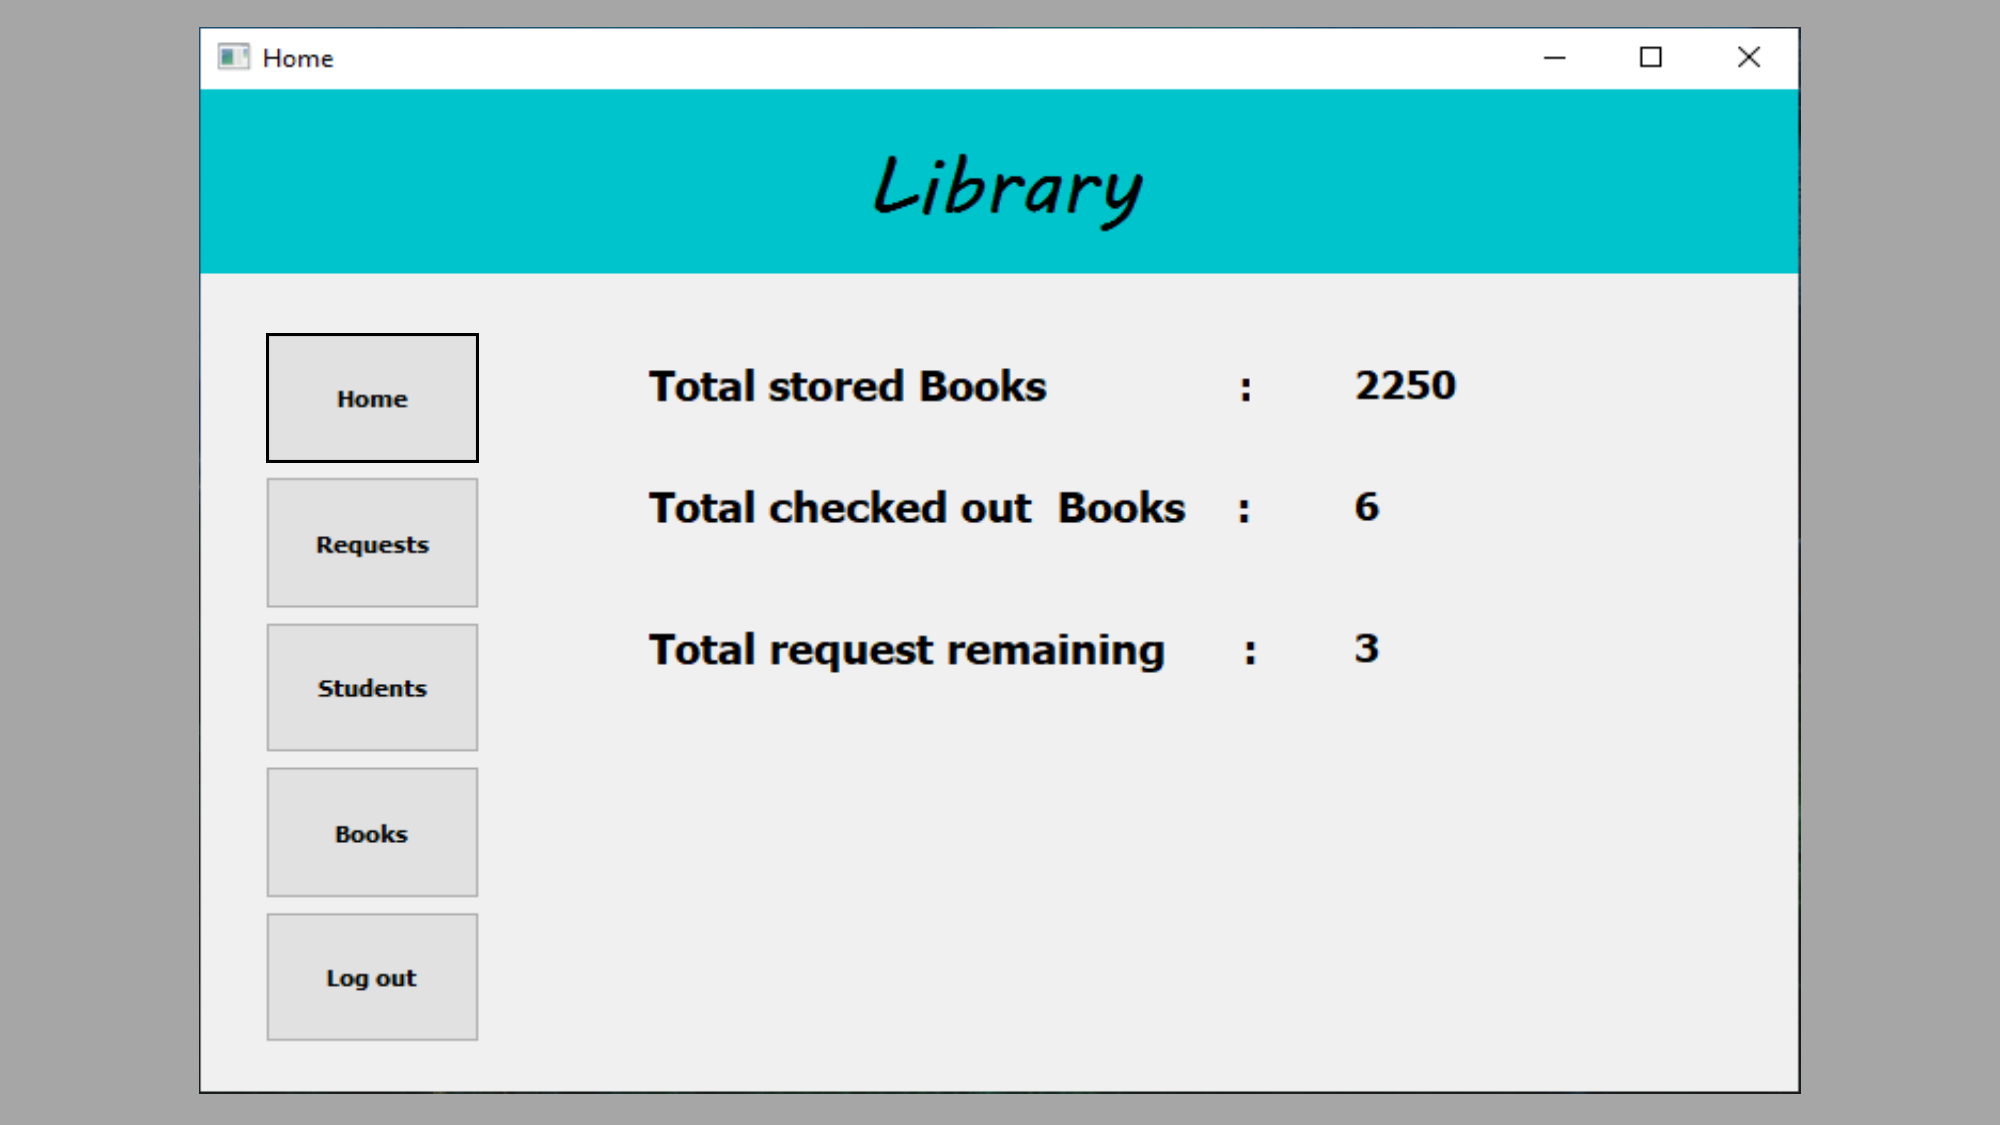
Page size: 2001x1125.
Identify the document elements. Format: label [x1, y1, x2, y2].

picture [199, 27, 1801, 1094]
